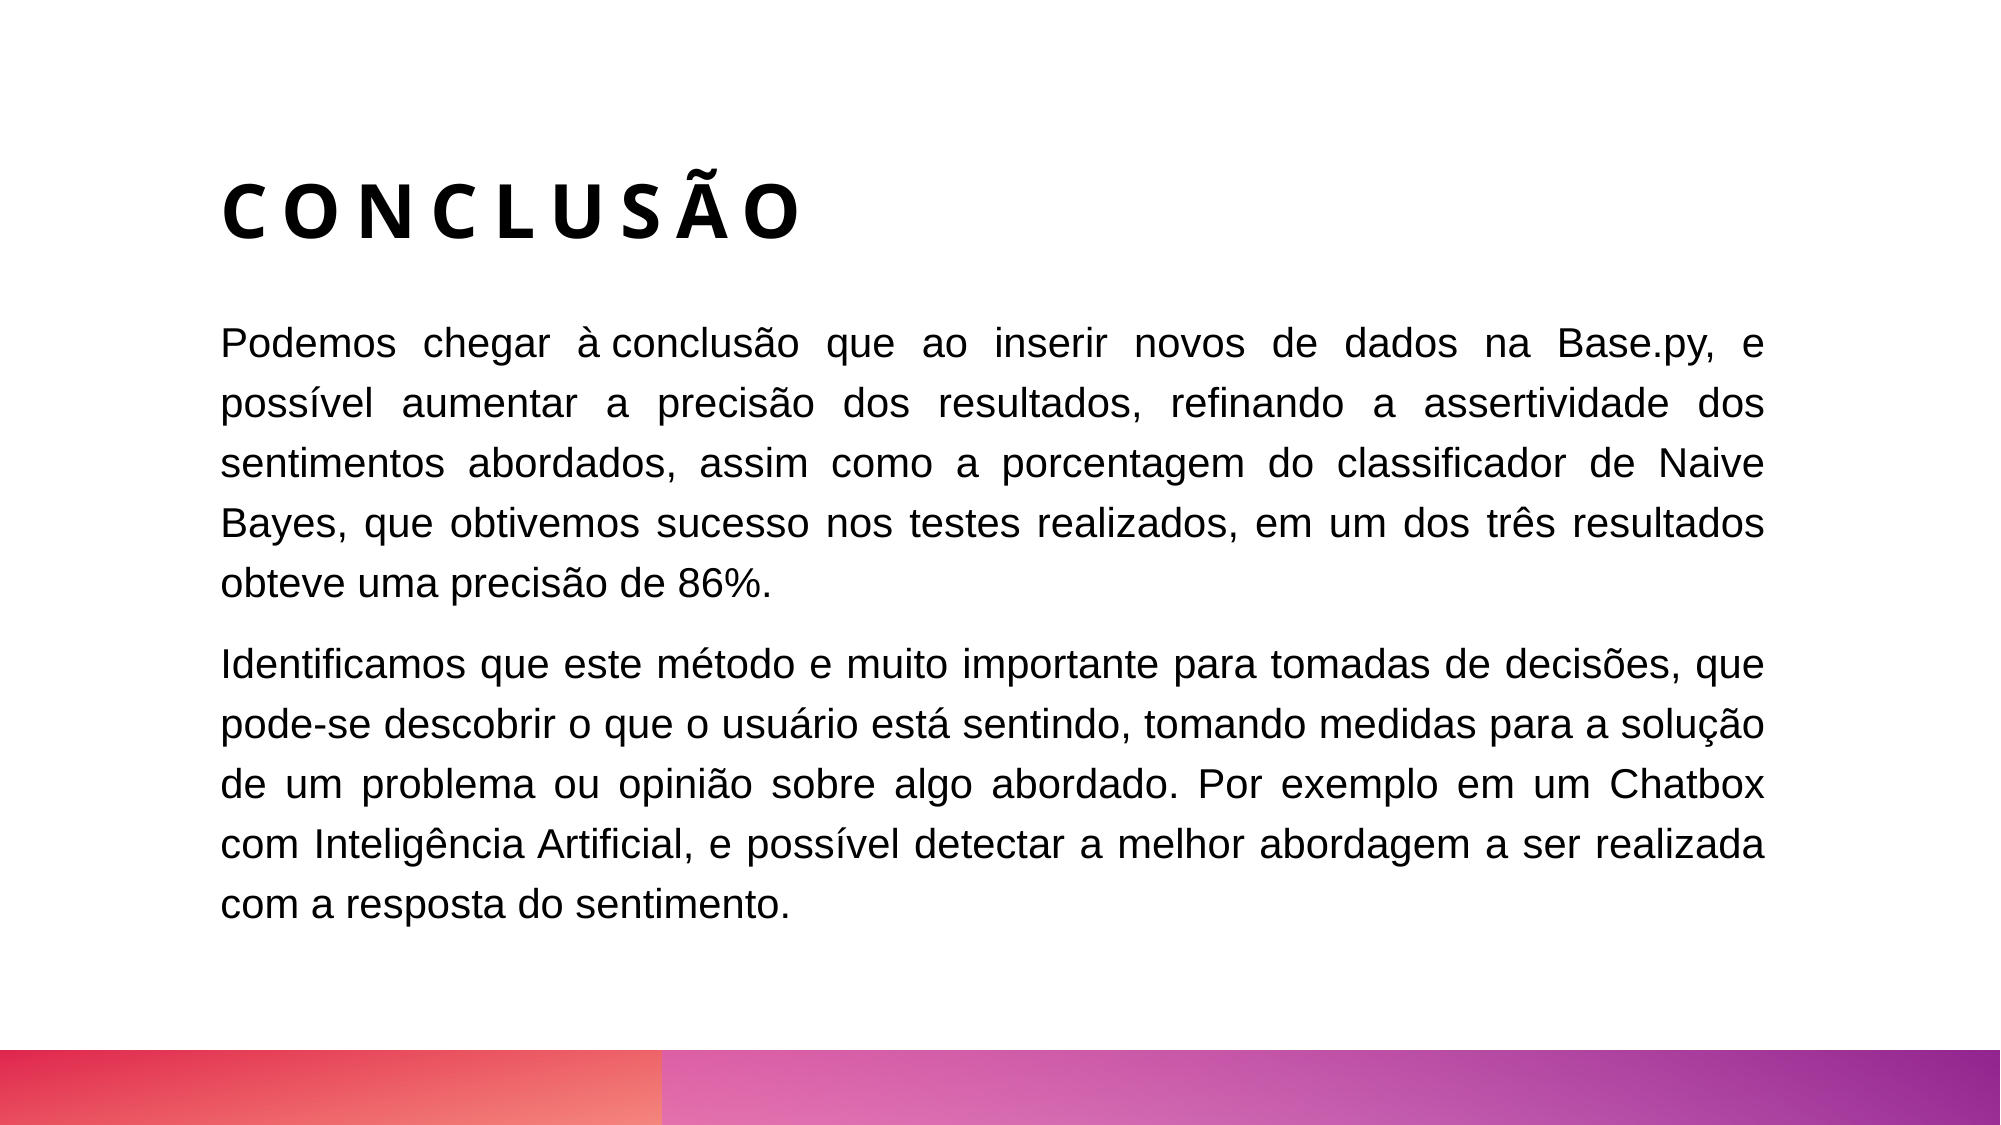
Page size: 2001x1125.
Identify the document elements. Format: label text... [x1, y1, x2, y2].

title Conclusão [220, 51, 1901, 254]
list Podemos chegar à conclusão que ao inserir novos de dados na Base.py, e possível aumentar a precisão dos resultados, refinando a assertividade dos sentimentos abordados, assim como a porcentagem do classificador de Naive Bayes, que obtivemos sucesso nos testes realizados, em um dos três resultados obteve uma precisão de 86%. Identificamos que este método e muito importante para tomadas de decisões, que pode-se descobrir o que o usuário está sentindo, tomando medidas para a solução de um problema ou opinião sobre algo abordado. Por exemplo em um Chatbox com Inteligência Artificial, e possível detectar a melhor abordagem a ser realizada com a resposta do sentimento. [220, 305, 1767, 955]
